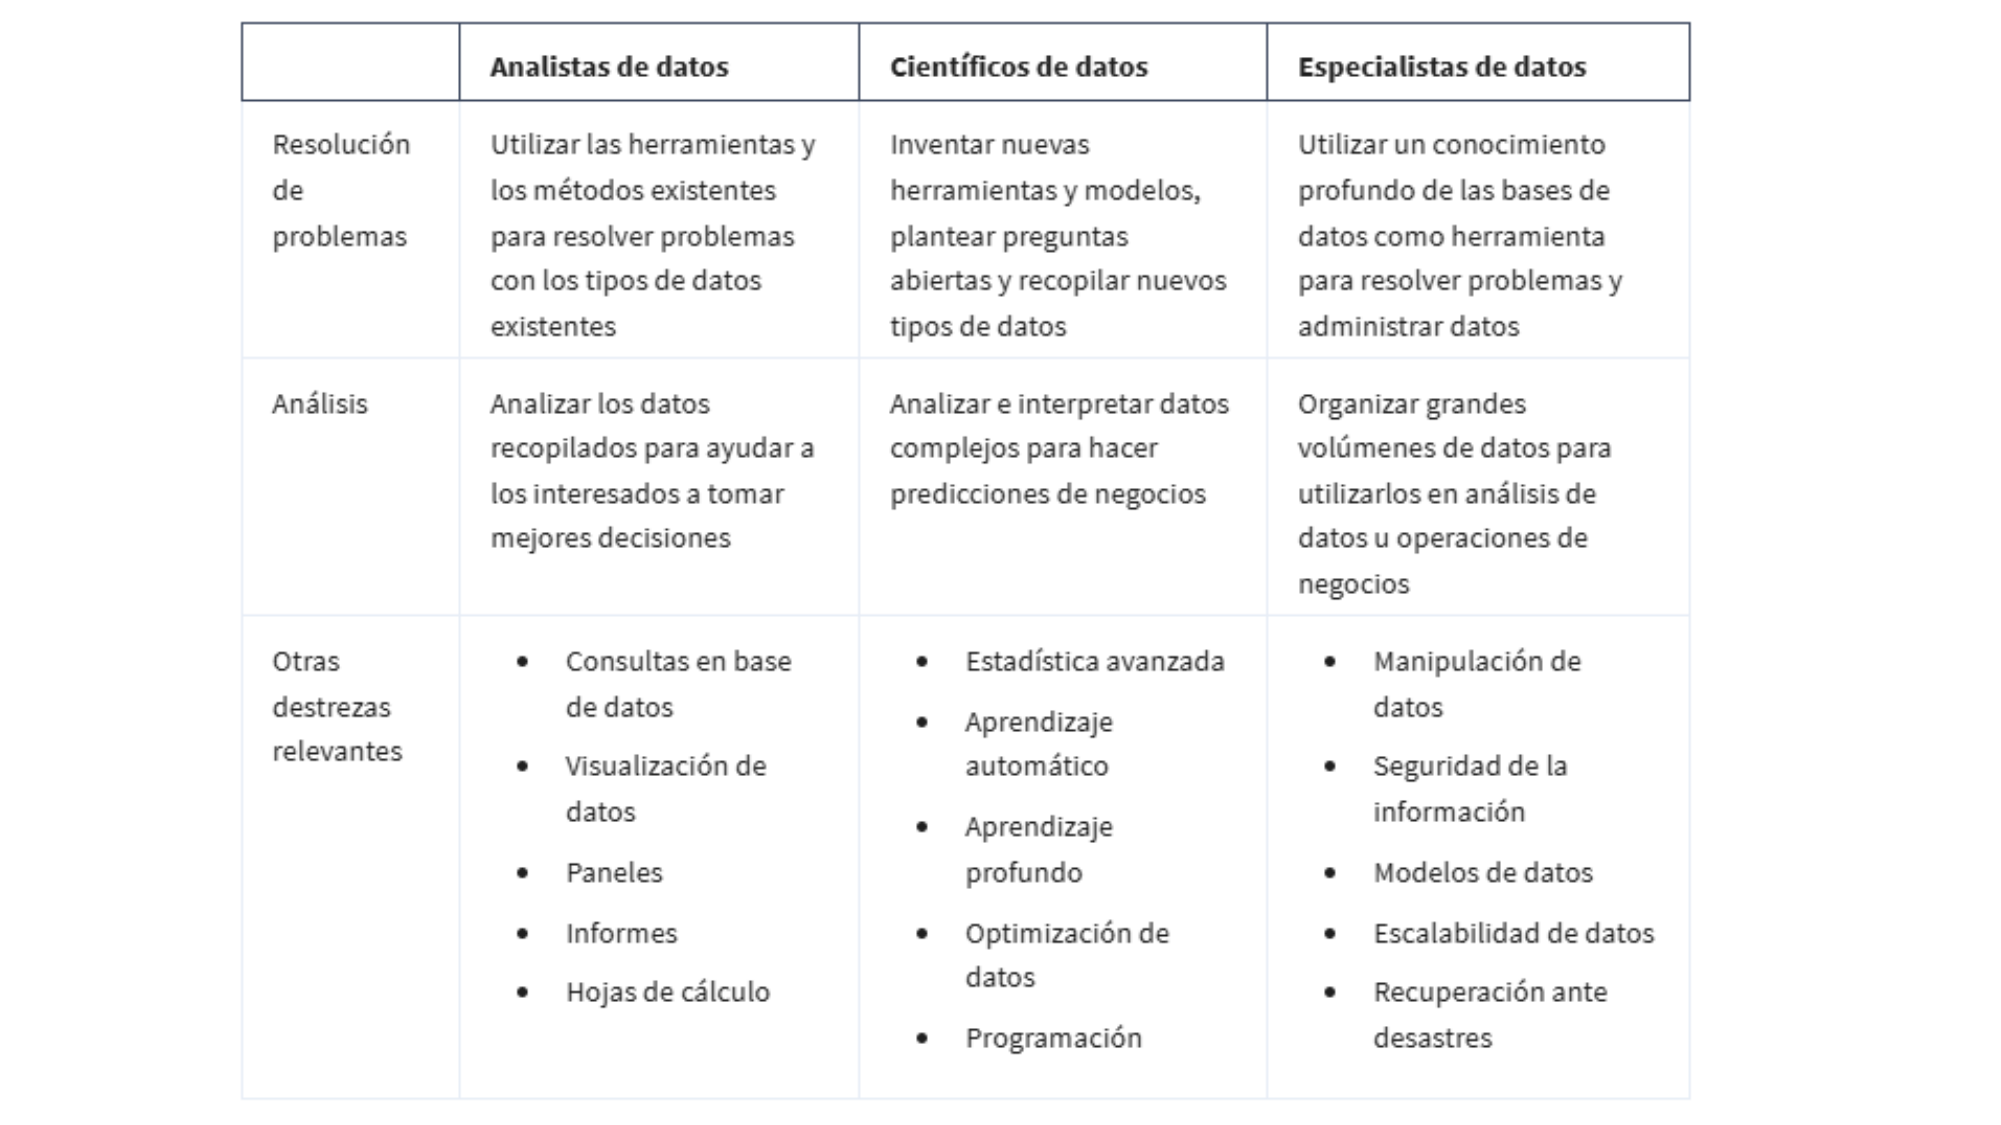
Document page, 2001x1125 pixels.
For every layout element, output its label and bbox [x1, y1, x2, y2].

picture [229, 10, 1706, 1115]
